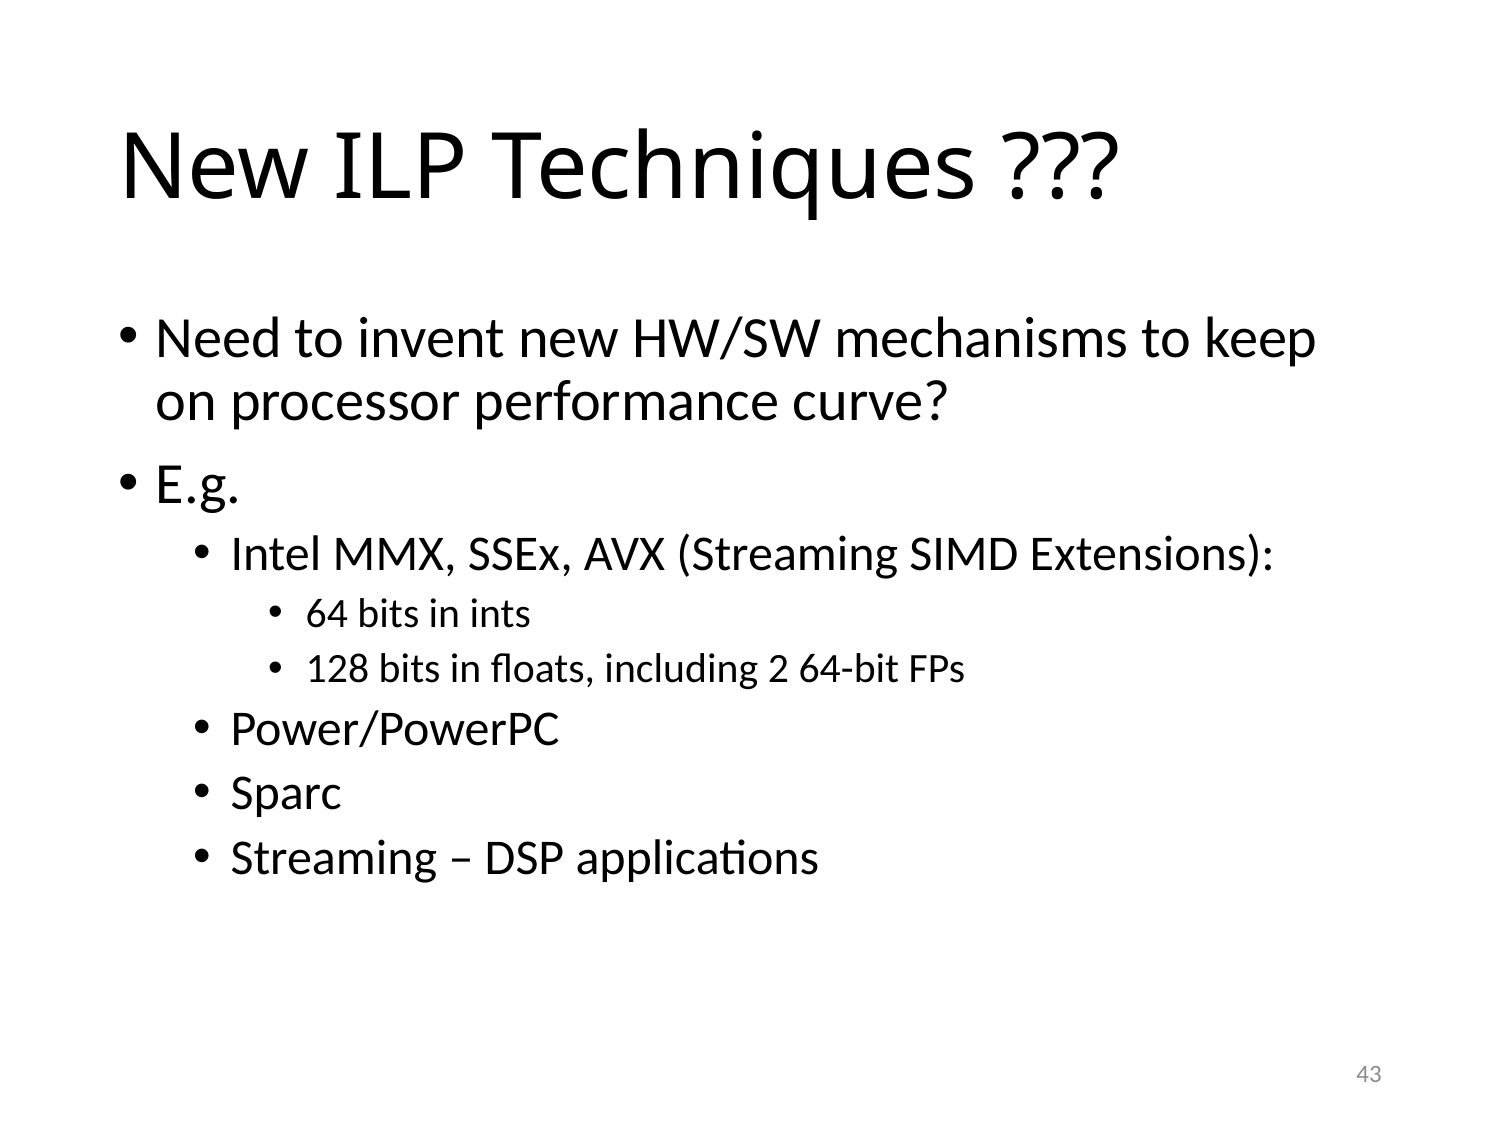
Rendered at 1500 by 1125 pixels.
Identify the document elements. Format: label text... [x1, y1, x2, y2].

slide_number 43 [1059, 1042, 1397, 1103]
list Need to invent new HW/SW mechanisms to keep on processor performance curve? E.g. Intel MMX, SSEx, AVX (Streaming SIMD Extensions): 64 bits in ints 128 bits in floats, including 2 64-bit FPs Power/PowerPC Sparc Streaming – DSP applications [103, 299, 1397, 1014]
title New ILP Techniques ??? [103, 59, 1397, 278]
